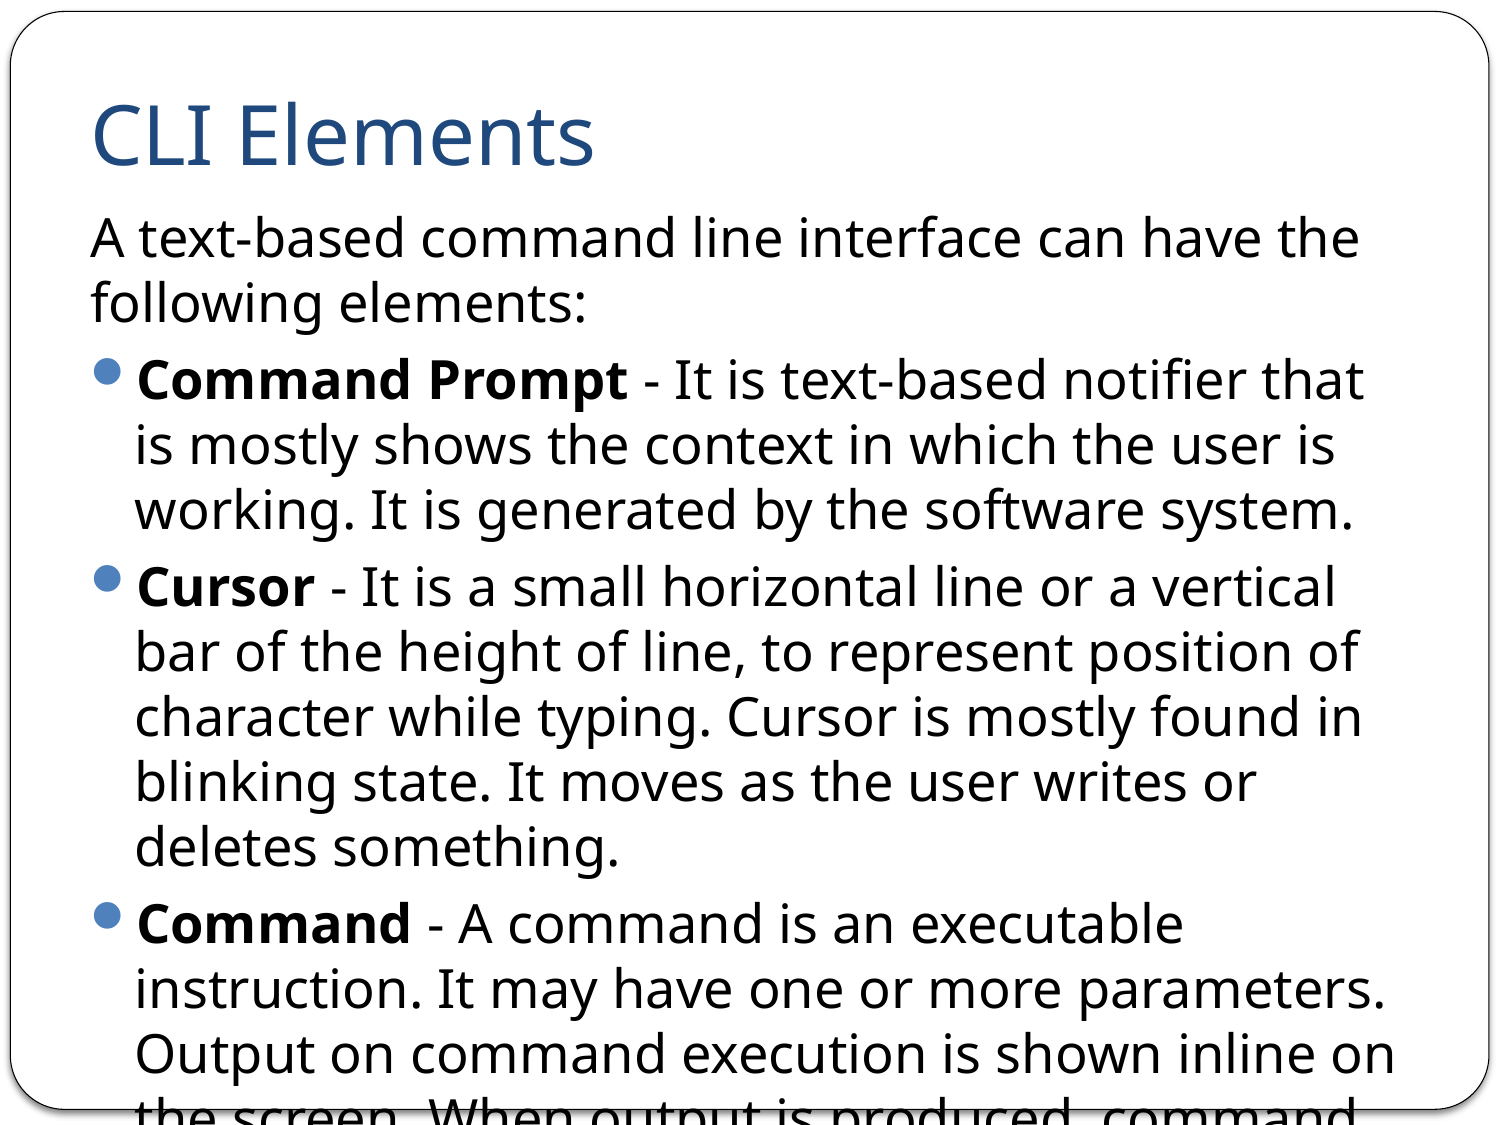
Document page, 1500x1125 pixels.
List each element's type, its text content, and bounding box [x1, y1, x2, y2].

title CLI Elements [75, 45, 1350, 196]
list A text-based command line interface can have the following elements: Command Prompt - It is text-based notifier that is mostly shows the context in which the user is working. It is generated by the software system. Cursor - It is a small horizontal line or a vertical bar of the height of line, to represent position of character while typing. Cursor is mostly found in blinking state. It moves as the user writes or deletes something. Command - A command is an executable instruction. It may have one or more parameters. Output on command execution is shown inline on the screen. When output is produced, command prompt is displayed on the next line. [75, 196, 1425, 1084]
